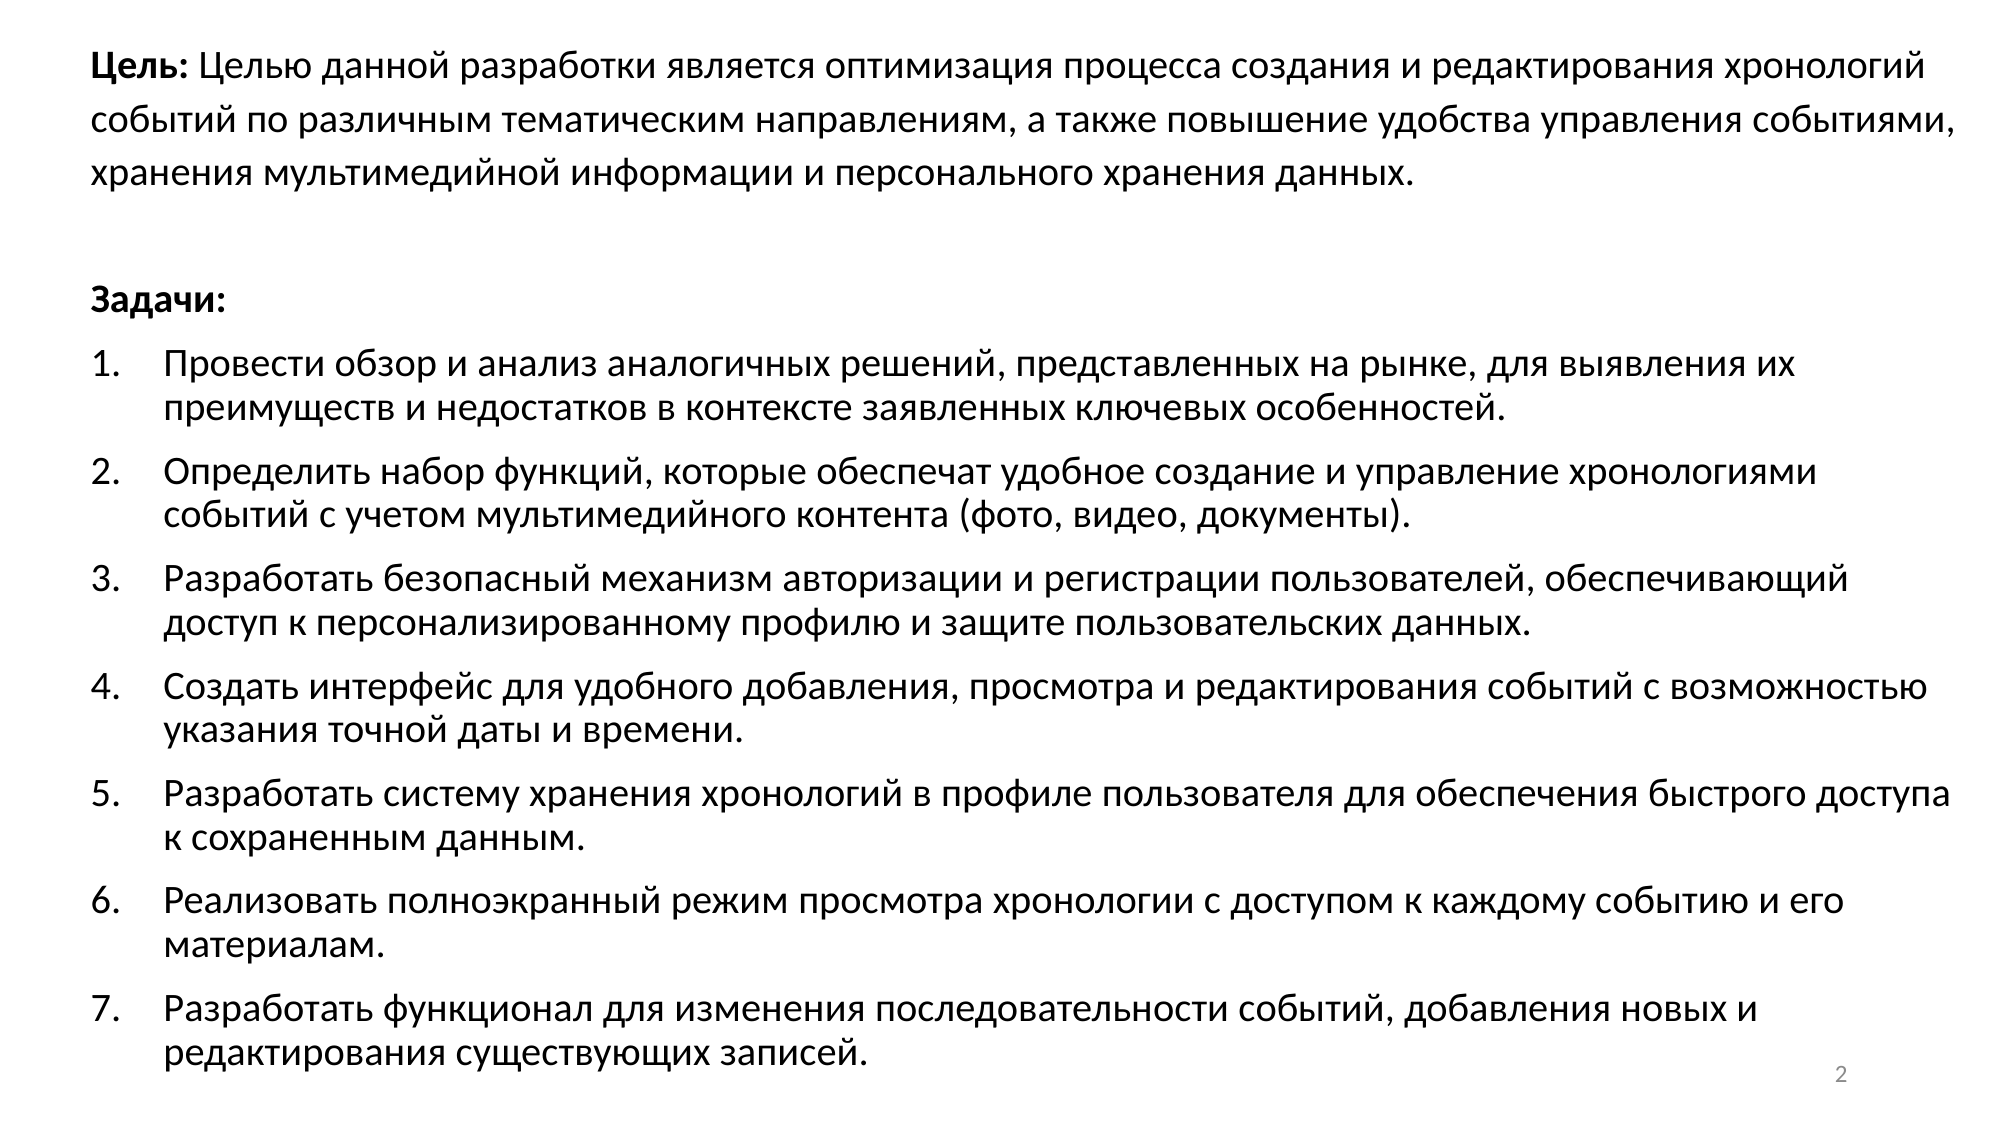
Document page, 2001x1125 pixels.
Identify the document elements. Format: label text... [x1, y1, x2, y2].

subtitle Цель: Целью данной разработки является оптимизация процесса создания и редактирования хронологий событий по различным тематическим направлениям, а также повышение удобства управления событиями, хранения мультимедийной информации и персонального хранения данных. Задачи: Провести обзор и анализ аналогичных решений, представленных на рынке, для выявления их преимуществ и недостатков в контексте заявленных ключевых особенностей. Определить набор функций, которые обеспечат удобное создание и управление хронологиями событий с учетом мультимедийного контента (фото, видео, документы). Разработать безопасный механизм авторизации и регистрации пользователей, обеспечивающий доступ к персонализированному профилю и защите пользовательских данных. Создать интерфейс для удобного добавления, просмотра и редактирования событий с возможностью указания точной даты и времени. Разработать систему хранения хронологий в профиле пользователя для обеспечения быстрого доступа к сохраненным данным. Реализовать полноэкранный режим просмотра хронологии с доступом к каждому событию и его материалам. Разработать функционал для изменения последовательности событий, добавления новых и редактирования существующих записей. [75, 26, 1985, 1090]
slide_number 2 [1412, 1042, 1863, 1103]
